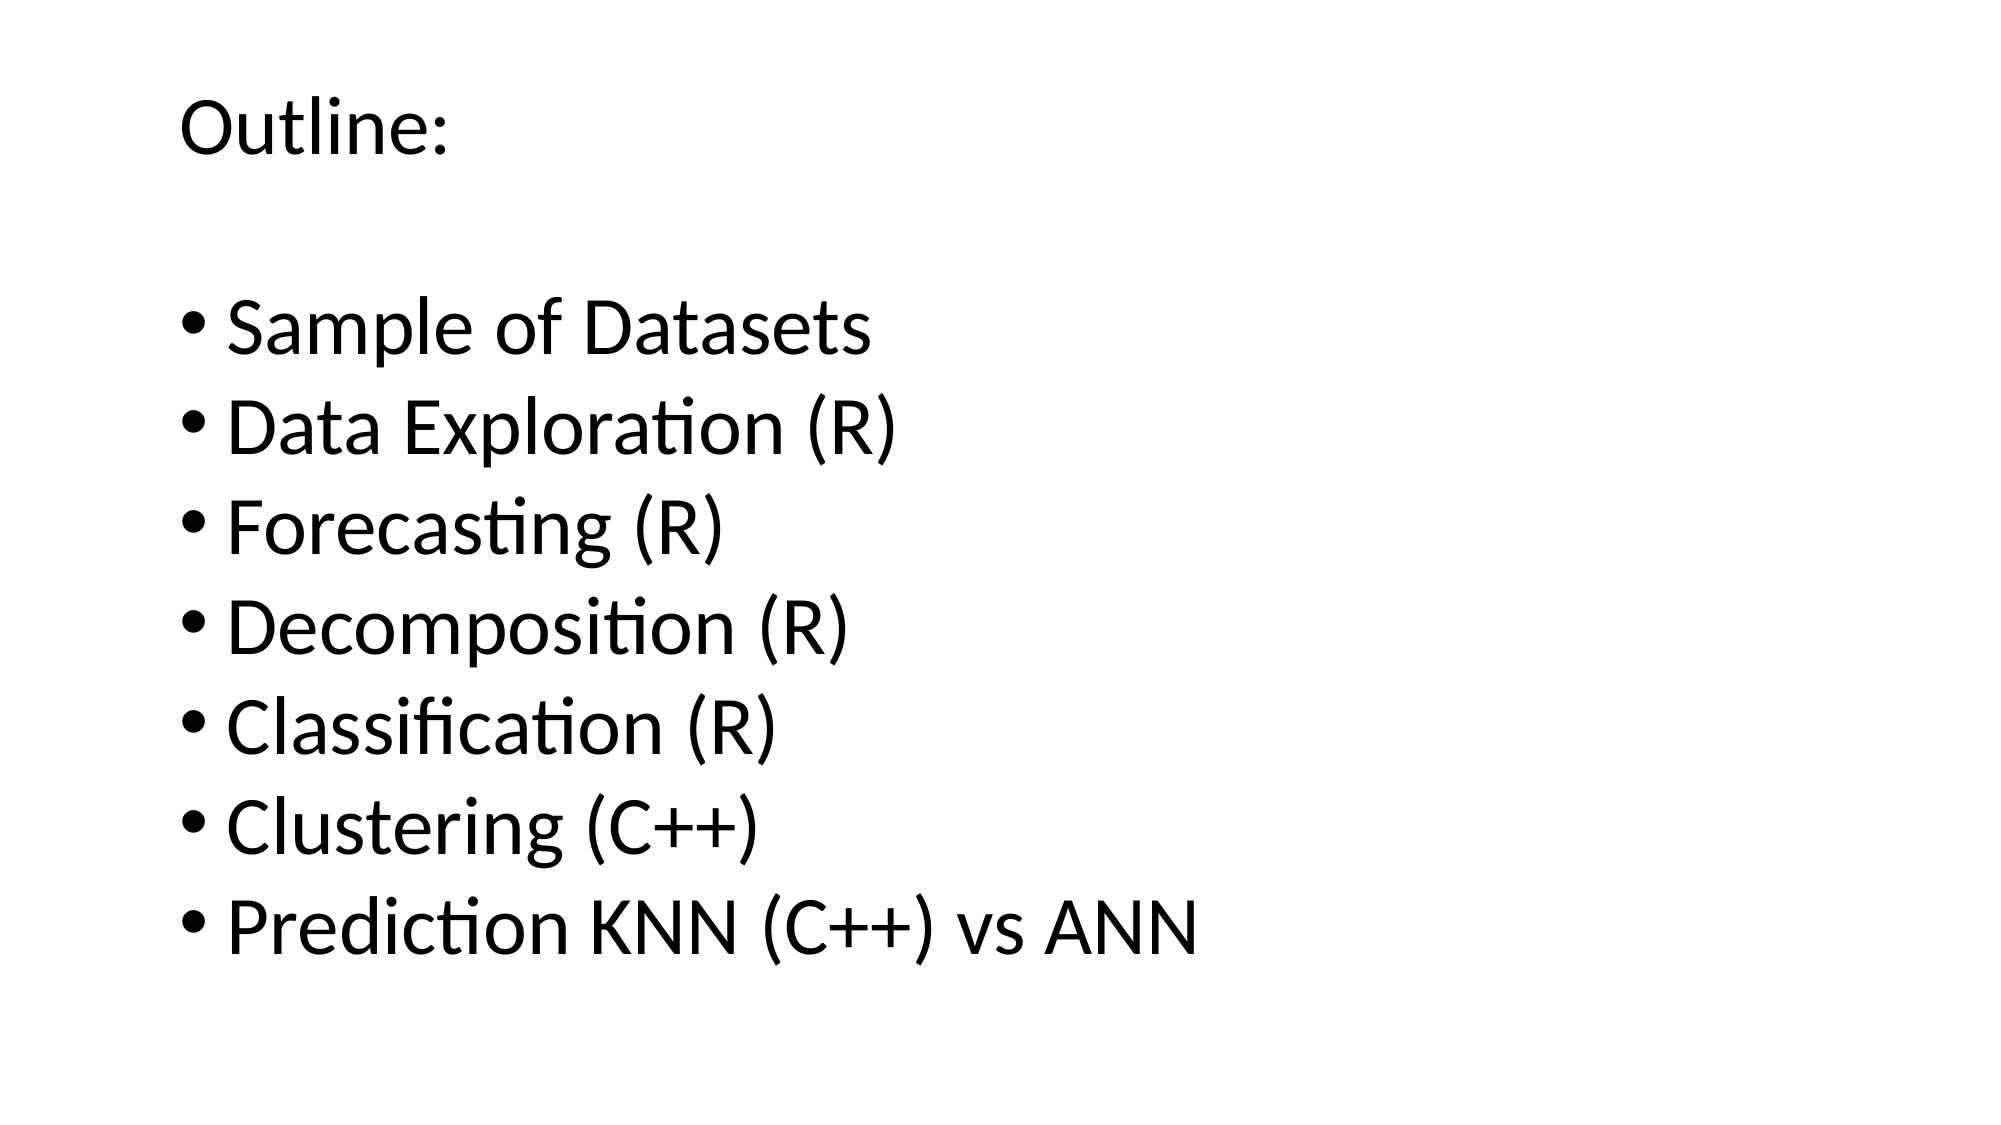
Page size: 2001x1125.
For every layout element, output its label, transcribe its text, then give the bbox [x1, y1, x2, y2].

text_box Outline: Sample of Datasets Data Exploration (R) Forecasting (R) Decomposition (R) Classification (R) Clustering (C++) Prediction KNN (C++) vs ANN [165, 63, 1217, 1024]
